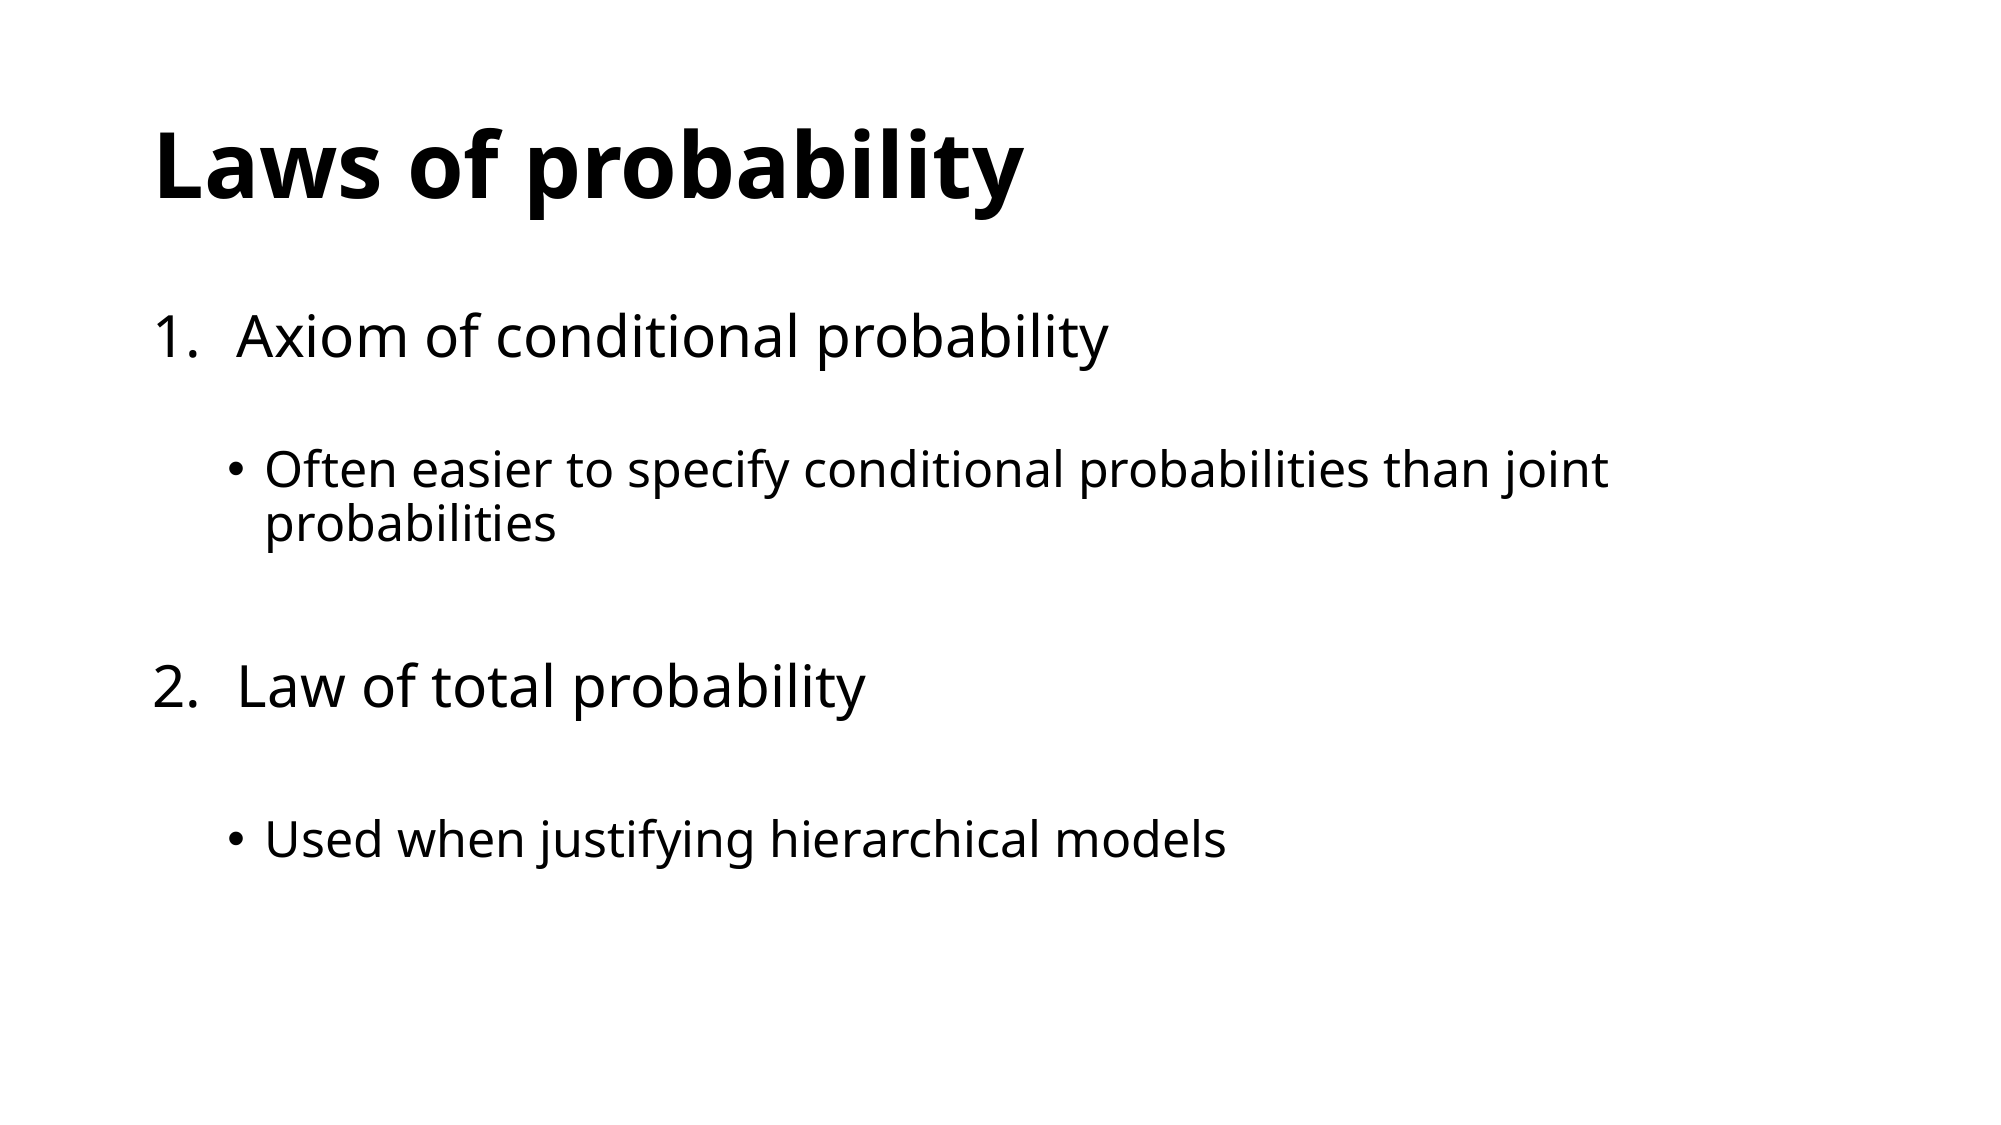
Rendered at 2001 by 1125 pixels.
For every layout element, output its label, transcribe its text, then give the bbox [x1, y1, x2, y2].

title Laws of probability [137, 59, 1863, 278]
